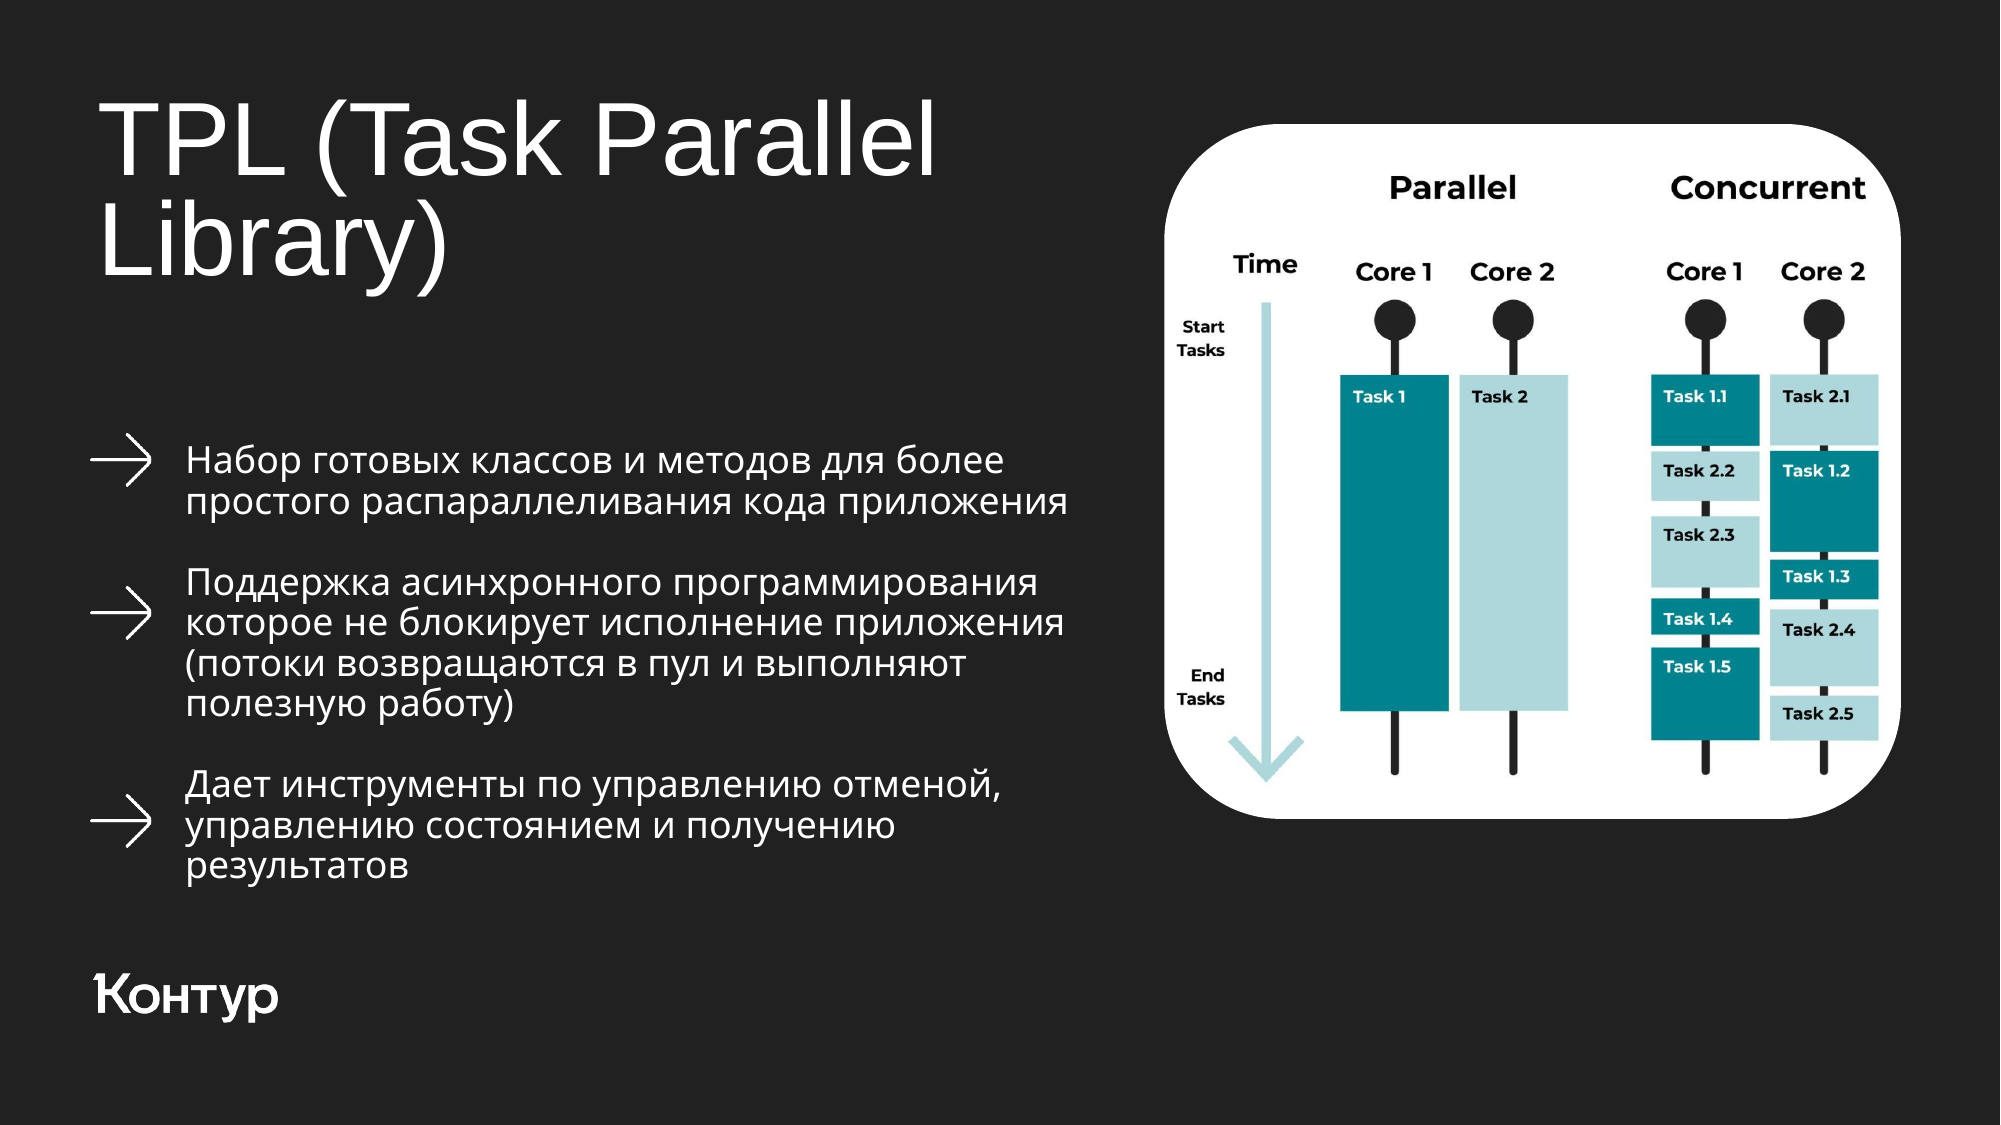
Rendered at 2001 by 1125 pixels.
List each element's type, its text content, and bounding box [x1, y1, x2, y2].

title TPL (Task Parallel Library) [97, 95, 984, 355]
list Набор готовых классов и методов для более простого распараллеливания кода приложения Поддержка асинхронного программирования которое не блокирует исполнение приложения (потоки возвращаются в пул и выполняют полезную работу) Дает инструменты по управлению отменой, управлению состоянием и получению результатов [185, 434, 1117, 933]
picture [82, 574, 160, 651]
picture [1164, 123, 1902, 820]
picture [92, 973, 278, 1023]
picture [82, 781, 160, 859]
picture [82, 421, 160, 499]
